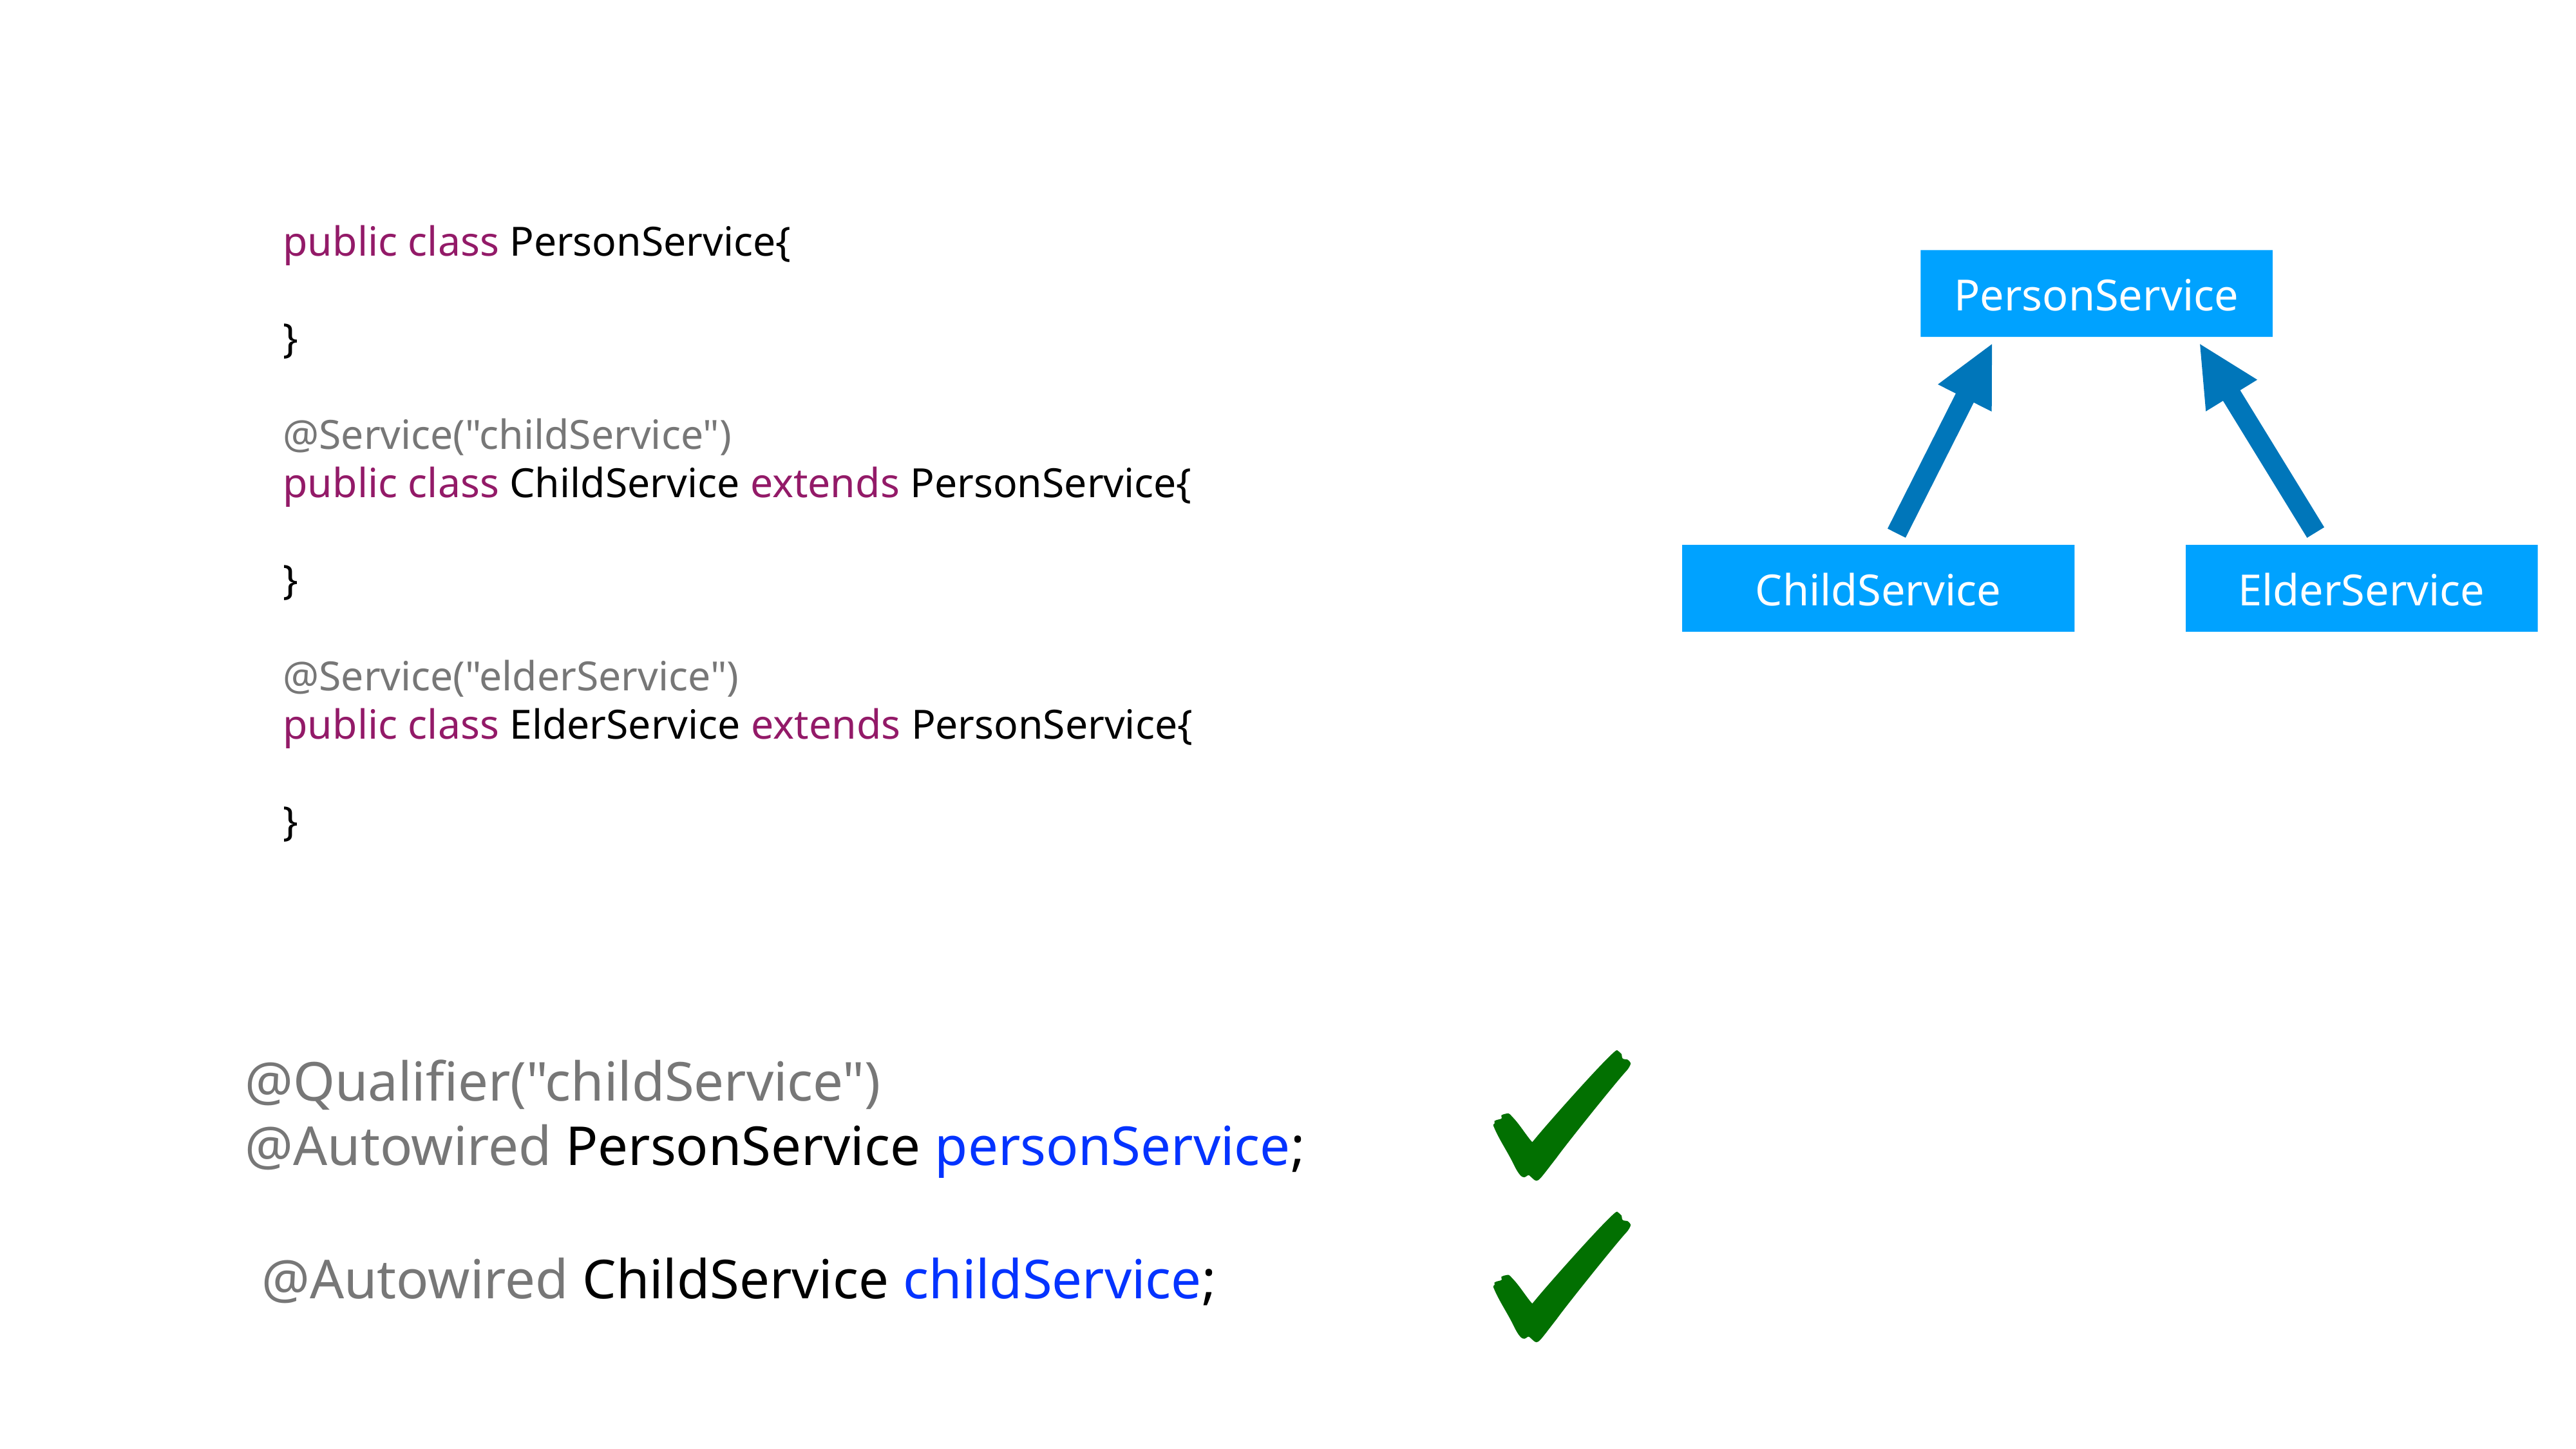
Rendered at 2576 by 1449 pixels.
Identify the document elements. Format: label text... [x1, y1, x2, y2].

text_box PersonService [1920, 250, 2273, 337]
text_box public class PersonService{ } @Service("childService") public class ChildService extends PersonService{ } @Service("elderService") public class ElderService extends PersonService{ } [278, 193, 1199, 849]
text_box @Autowired ChildService childService; [256, 1239, 1222, 1315]
text_box [1896, 344, 1993, 533]
text_box [2200, 344, 2316, 533]
text_box @Qualifier("childService") @Autowired PersonService personService; [240, 1042, 1311, 1182]
text_box [1493, 1211, 1631, 1343]
text_box ElderService [2186, 545, 2538, 632]
text_box ChildService [1682, 545, 2075, 632]
text_box [1493, 1050, 1631, 1181]
